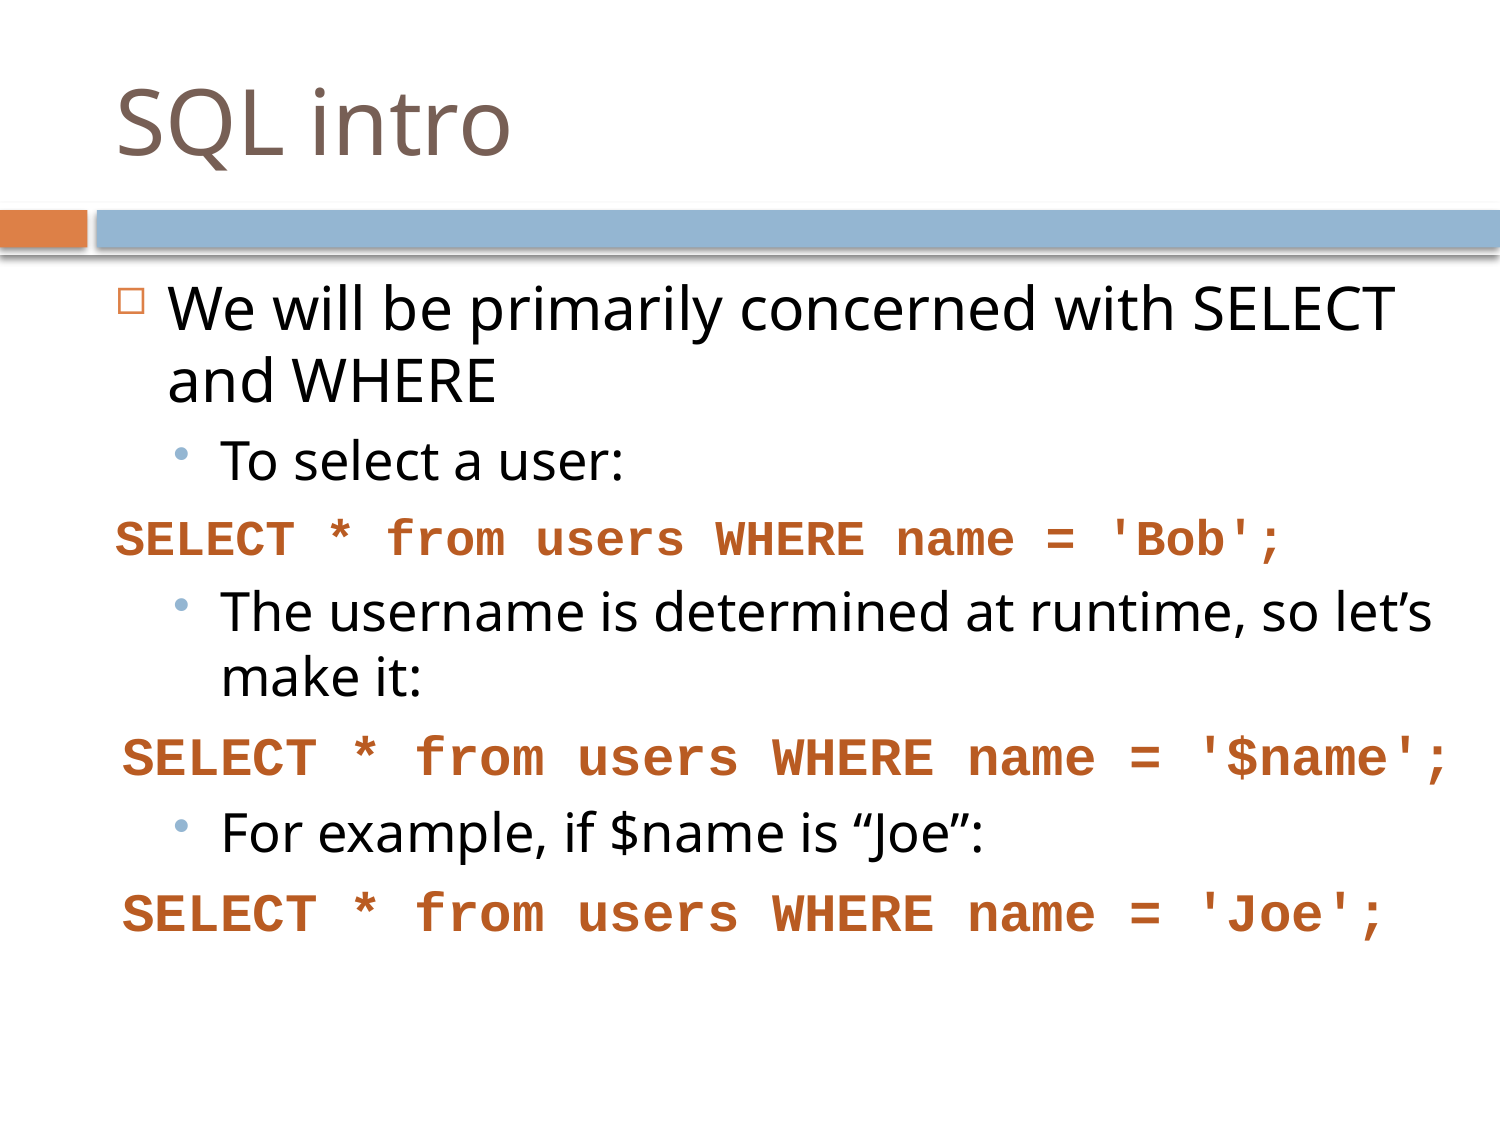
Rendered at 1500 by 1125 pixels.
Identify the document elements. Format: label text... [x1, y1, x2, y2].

title SQL intro [100, 37, 1438, 200]
list We will be primarily concerned with SELECT and WHERE To select a user: SELECT * from users WHERE name = 'Bob'; The username is determined at runtime, so let’s make it: SELECT * from users WHERE name = '$name'; For example, if $name is “Joe”: SELECT * from users WHERE name = 'Joe'; [100, 262, 1500, 1000]
